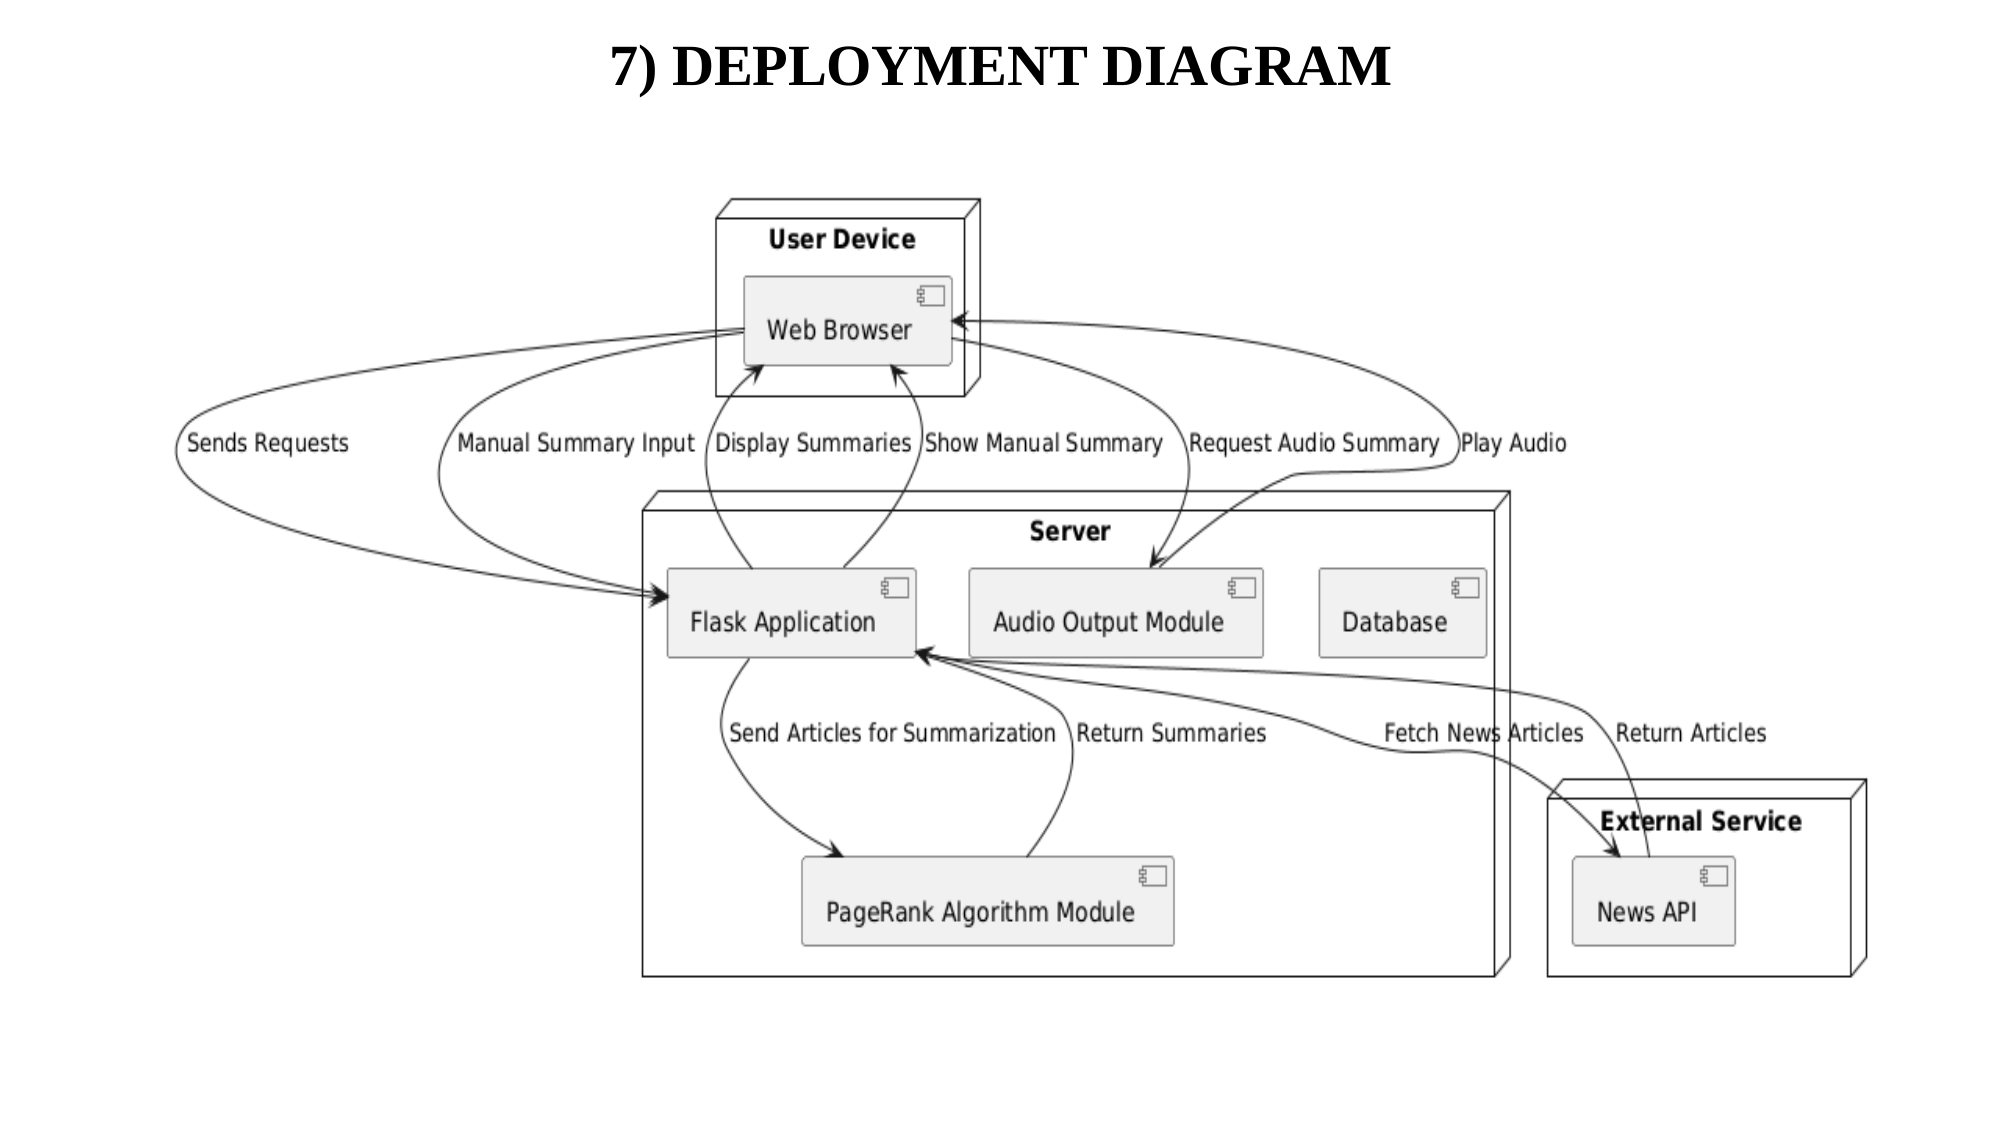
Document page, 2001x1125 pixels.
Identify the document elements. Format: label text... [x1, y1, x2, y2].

picture [109, 187, 1891, 1007]
title 7) DEPLOYMENT DIAGRAM [592, 24, 1408, 186]
